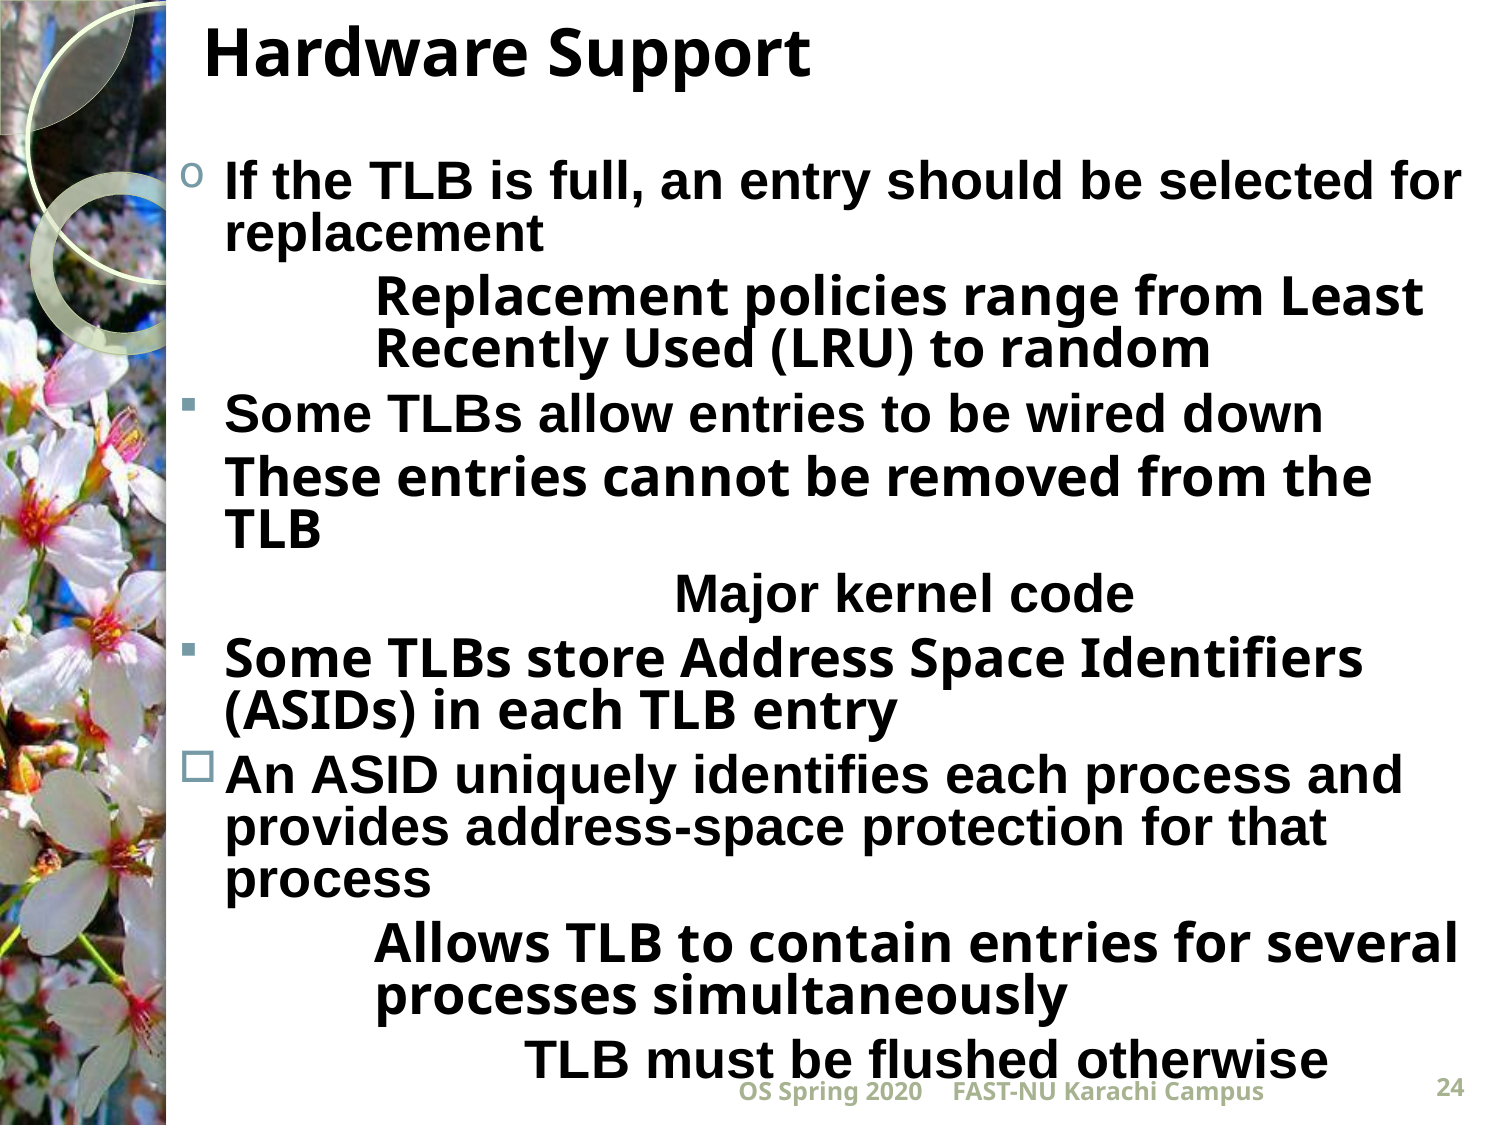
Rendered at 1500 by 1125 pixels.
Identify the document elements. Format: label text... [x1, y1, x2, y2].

picture [53, 241, 149, 332]
picture [0, 134, 166, 1125]
footer FAST-NU Karachi Campus [937, 1034, 1413, 1113]
picture [62, 195, 149, 279]
title Hardware Support [187, 0, 1500, 113]
slide_number 24 [1413, 1034, 1488, 1113]
picture [32, 13, 160, 207]
slide_number OS Spring 2020 [587, 1034, 937, 1113]
picture [136, 0, 166, 4]
list If the TLB is full, an entry should be selected for replacement Replacement policies range from Least Recently Used (LRU) to random Some TLBs allow entries to be wired down These entries cannot be removed from the TLB Major kernel code Some TLBs store Address Space Identifiers (ASIDs) in each TLB entry An ASID uniquely identifies each process and provides address-space protection for that process Allows TLB to contain entries for several processes simultaneously TLB must be flushed otherwise [149, 149, 1500, 1063]
